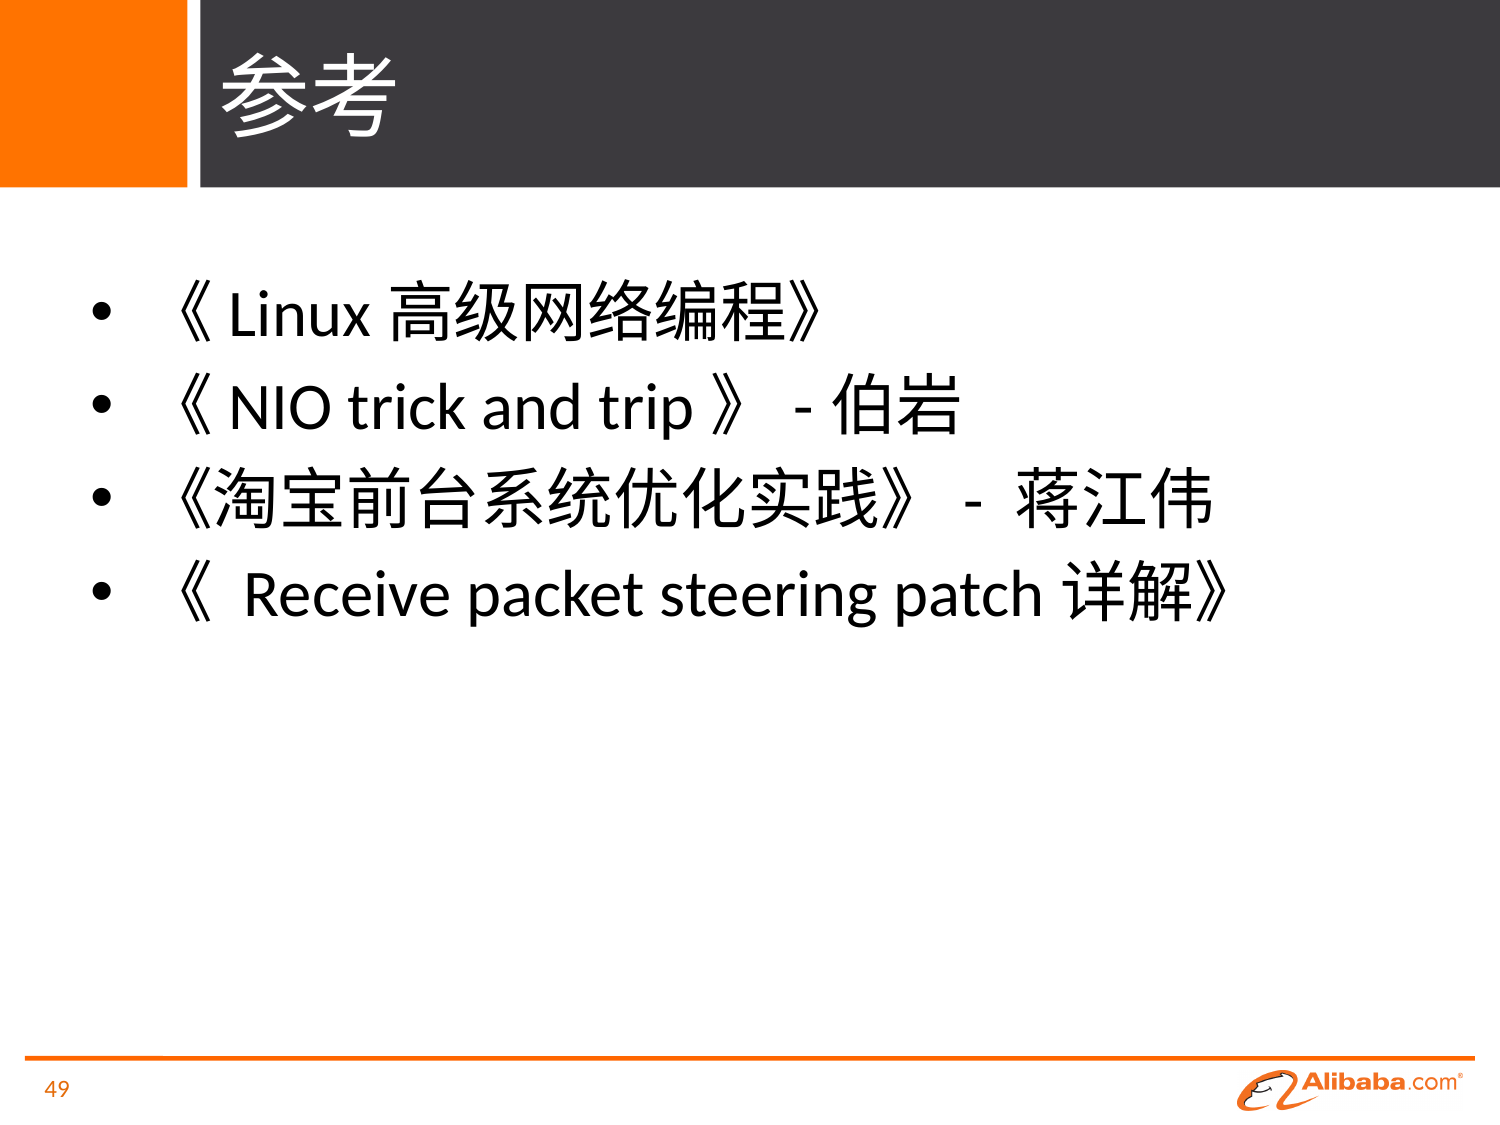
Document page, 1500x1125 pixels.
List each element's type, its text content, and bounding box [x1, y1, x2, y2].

slide_number 49 [29, 1057, 195, 1118]
picture [1237, 1070, 1463, 1111]
title 参考 [203, 0, 1500, 188]
list 《Linux高级网络编程》 《NIO trick and trip》-伯岩 《淘宝前台系统优化实践》- 蒋江伟 《 Receive packet steering patch详解》 [75, 262, 1425, 1005]
